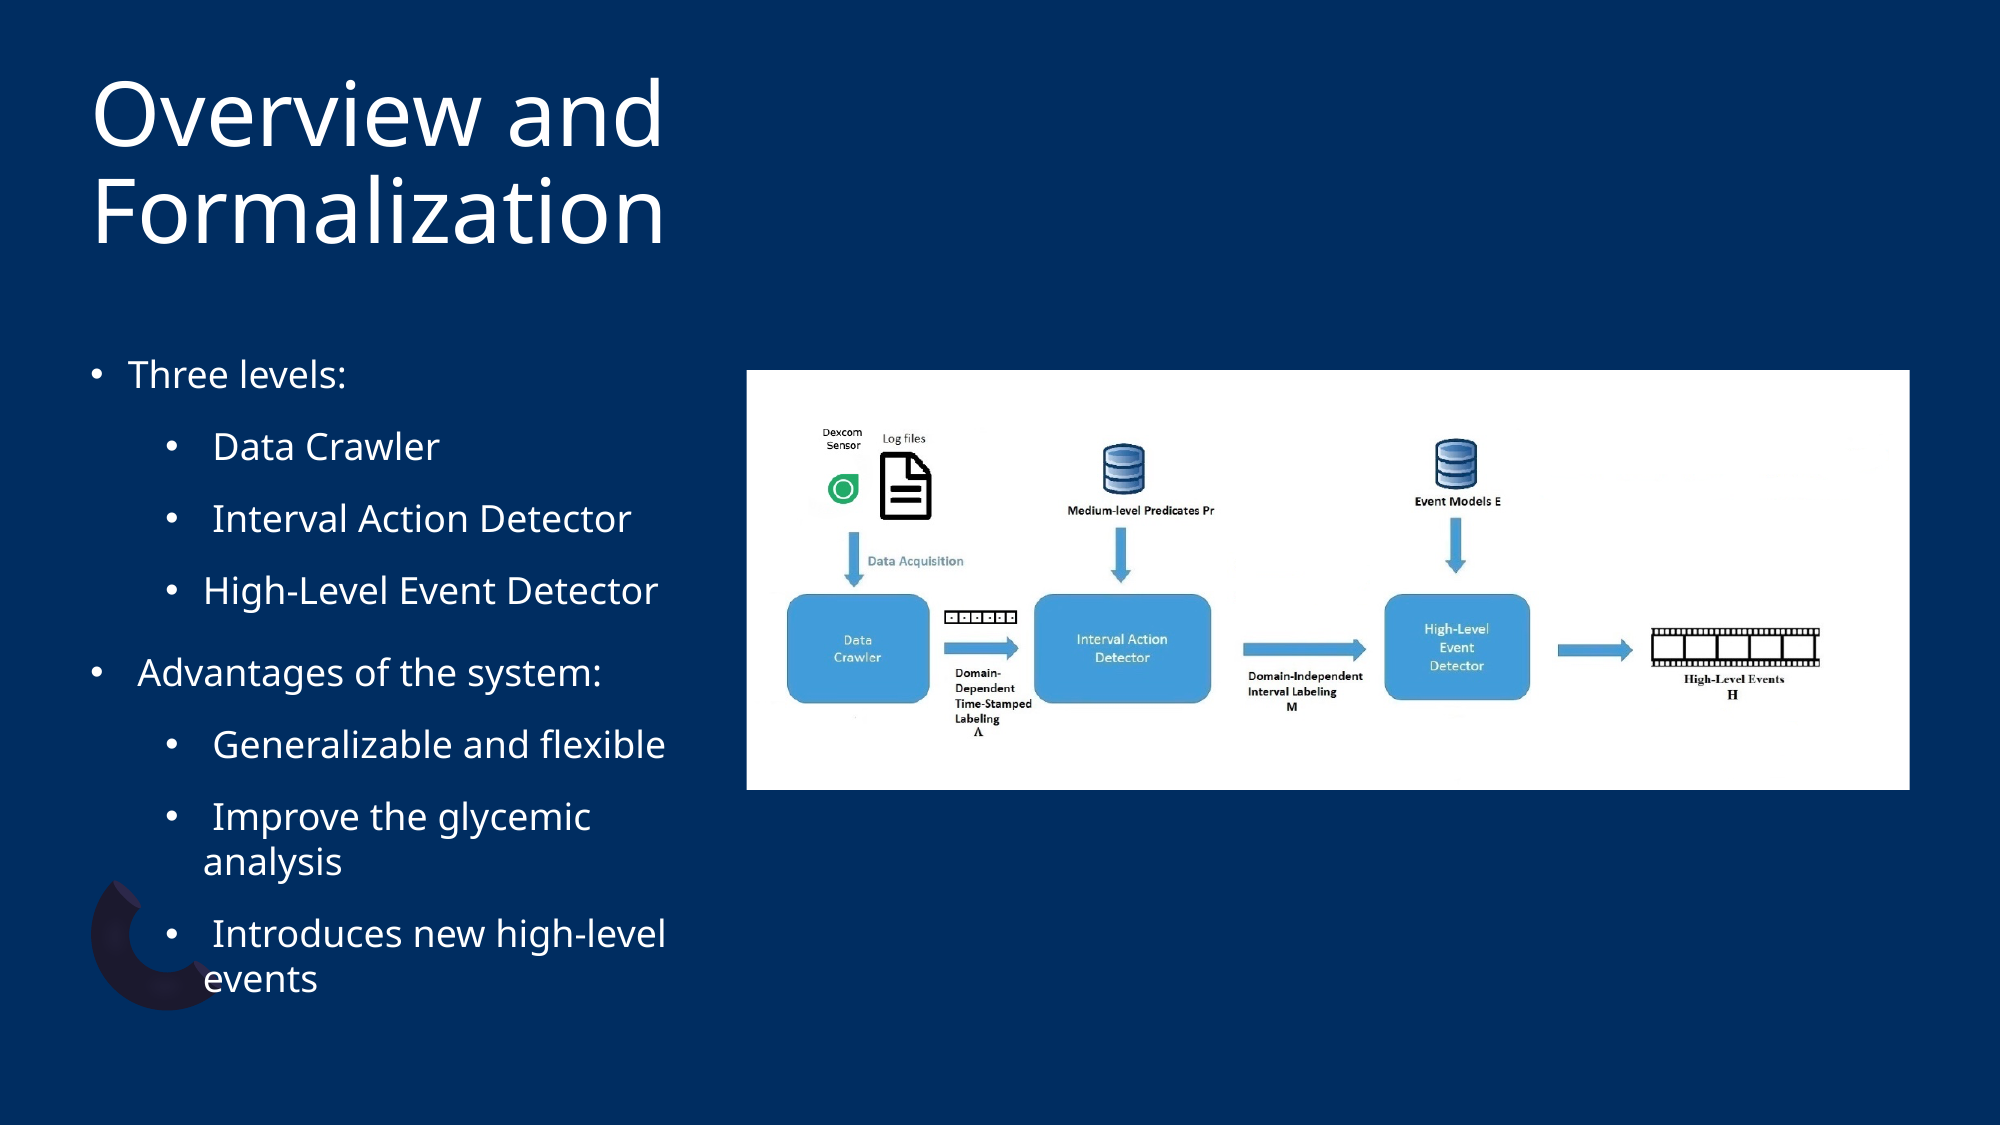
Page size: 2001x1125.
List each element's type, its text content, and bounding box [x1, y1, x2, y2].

title Overview and Formalization [90, 42, 676, 350]
picture [746, 370, 1910, 790]
list Three levels: Data Crawler Interval Action Detector High-Level Event Detector Advantages of the system: Generalizable and flexible Improve the glycemic analysis Introduces new high-level events [90, 350, 676, 911]
